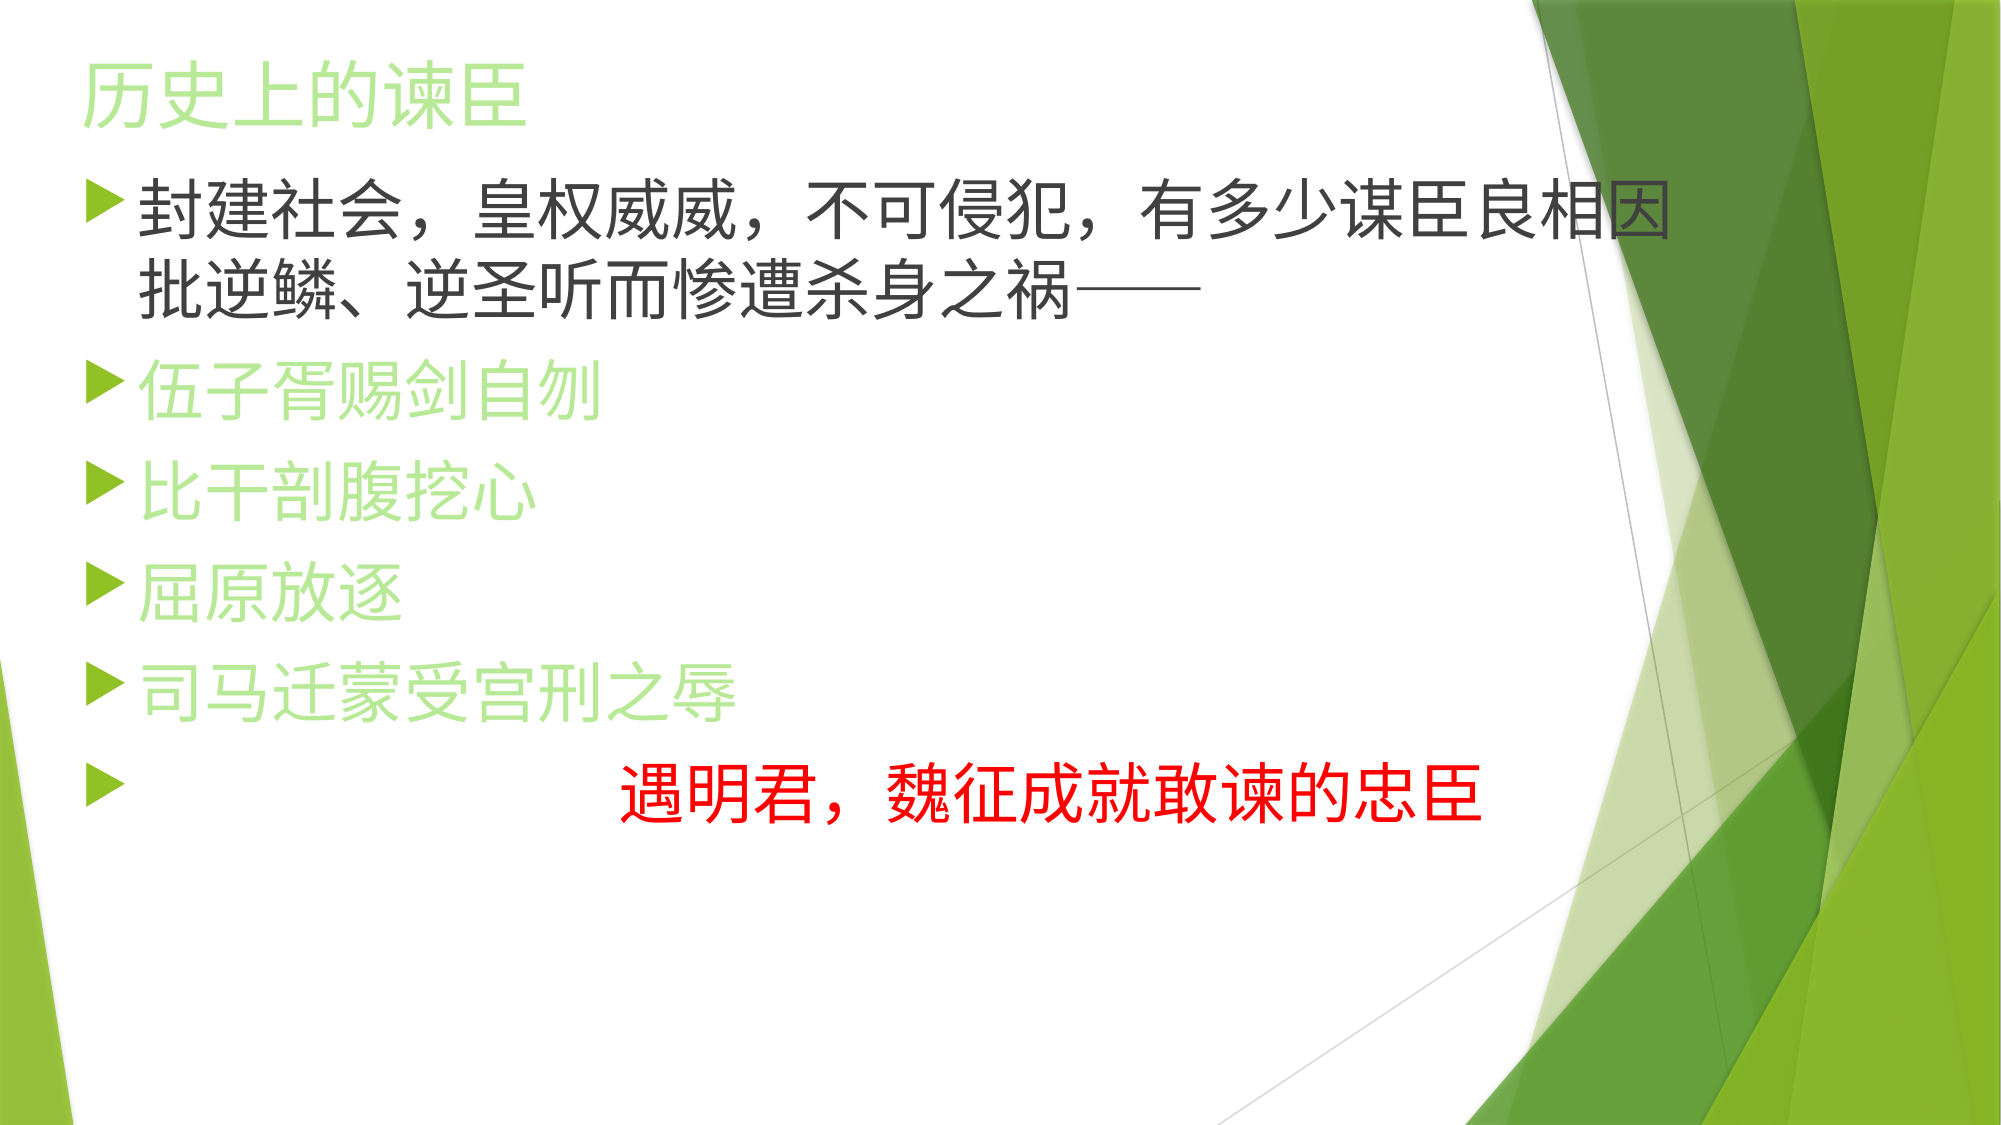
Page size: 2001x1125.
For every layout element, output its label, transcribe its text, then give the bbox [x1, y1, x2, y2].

title 历史上的谏臣 [66, 40, 1477, 160]
list 封建社会，皇权威威，不可侵犯，有多少谋臣良相因批逆鳞、逆圣听而惨遭杀身之祸—— 伍子胥赐剑自刎 比干剖腹挖心 屈原放逐 司马迁蒙受宫刑之辱 遇明君，魏征成就敢谏的忠臣 [66, 160, 1718, 876]
